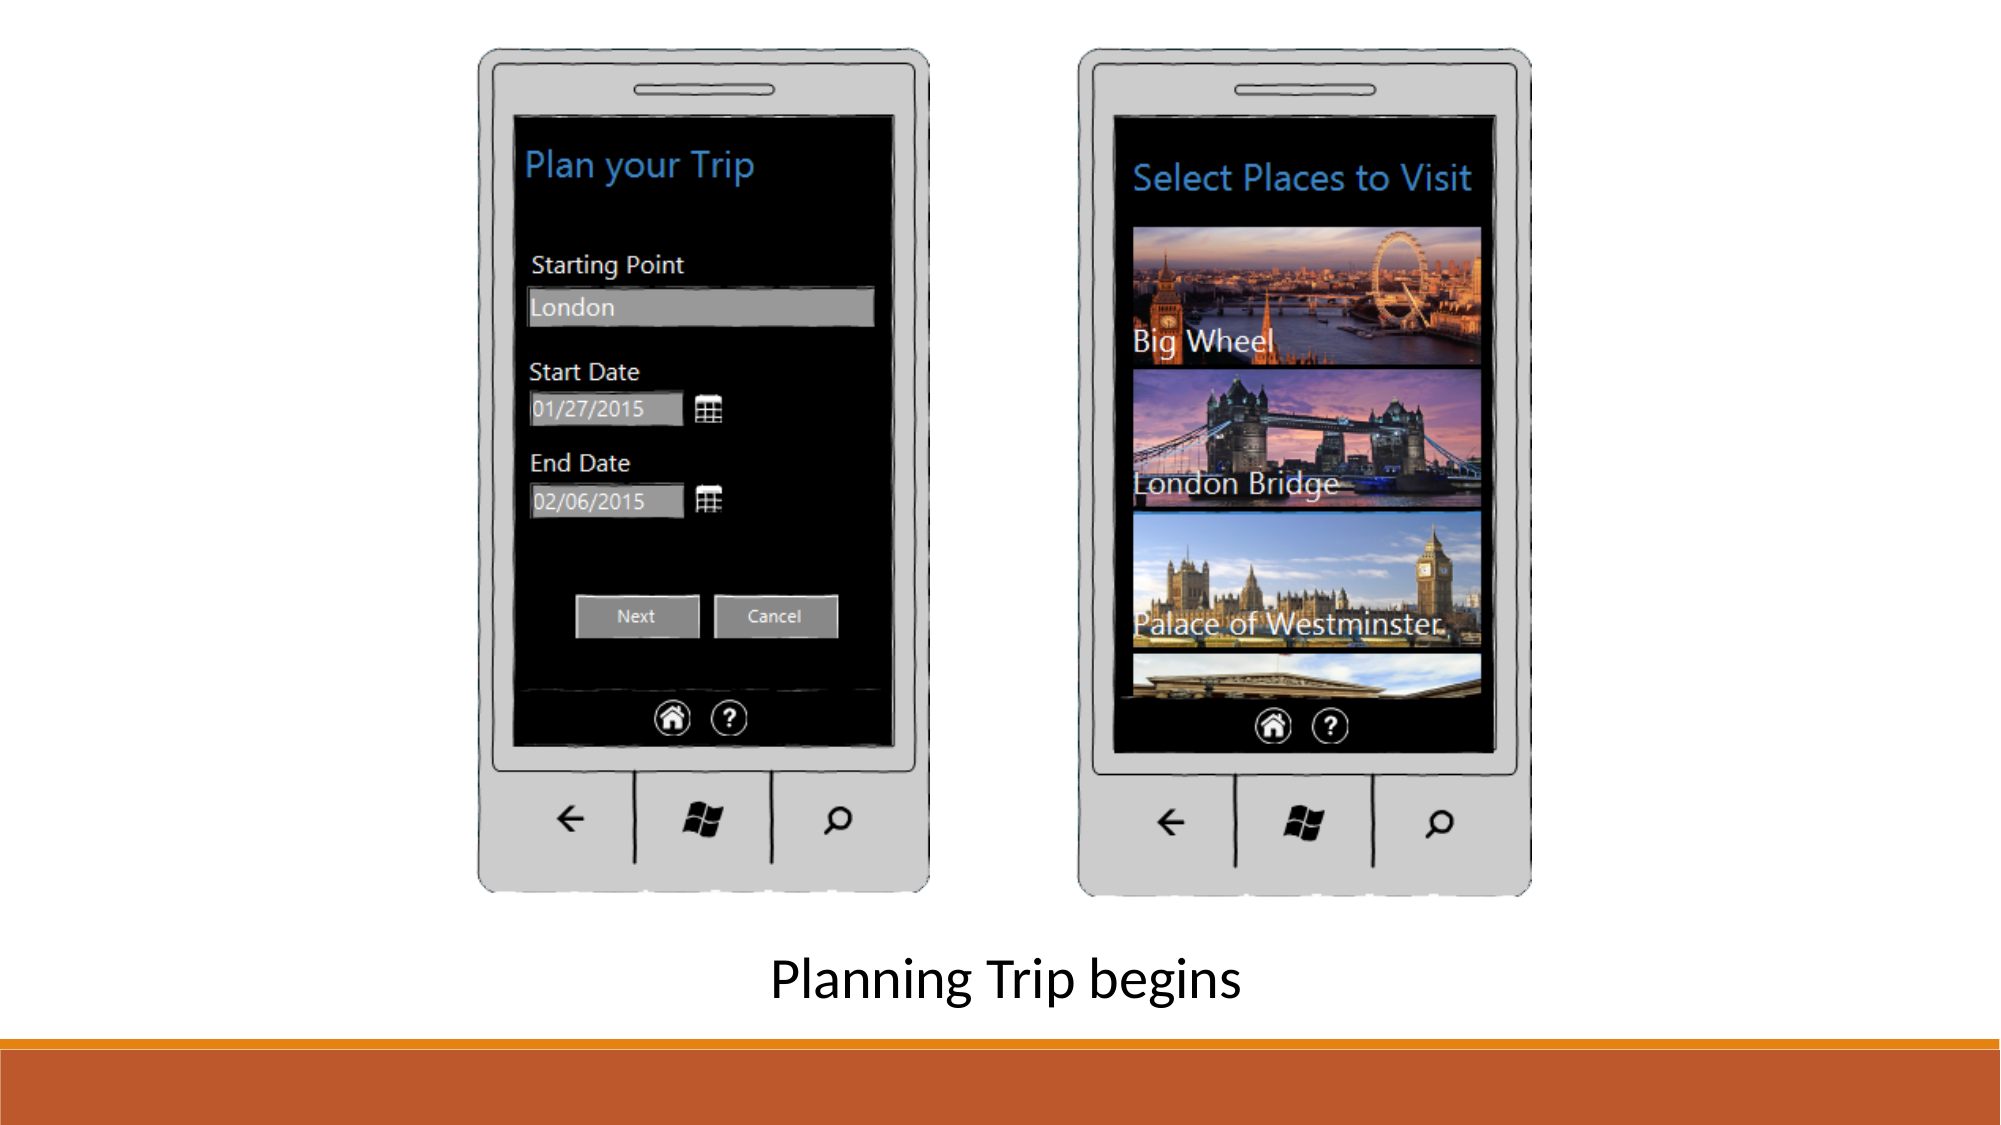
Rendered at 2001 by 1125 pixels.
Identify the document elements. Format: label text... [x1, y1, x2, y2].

text_box Planning Trip begins [755, 897, 1304, 1125]
picture [1075, 43, 1533, 902]
picture [474, 43, 930, 899]
